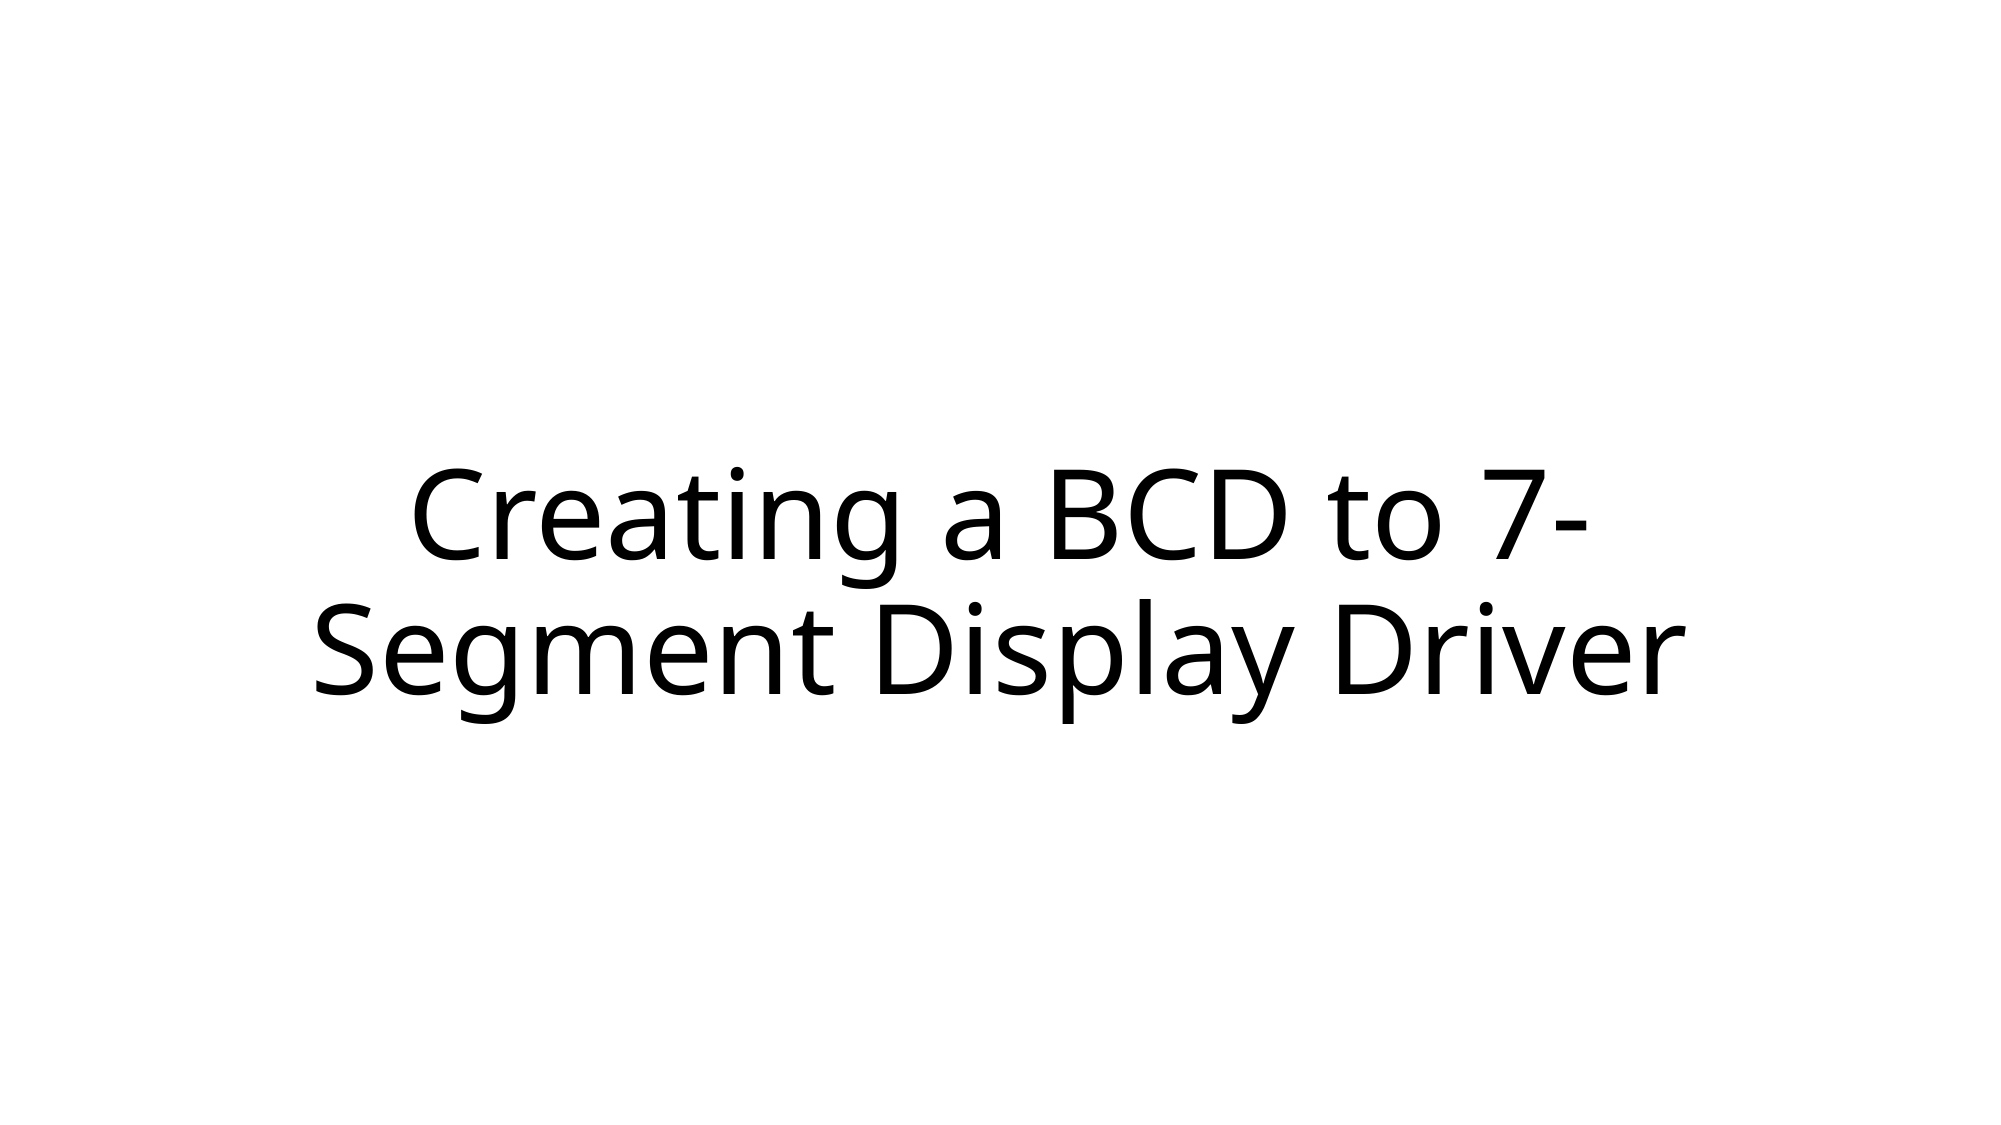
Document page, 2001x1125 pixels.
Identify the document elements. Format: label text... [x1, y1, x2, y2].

title Creating a BCD to 7-Segment Display Driver [249, 184, 1750, 729]
